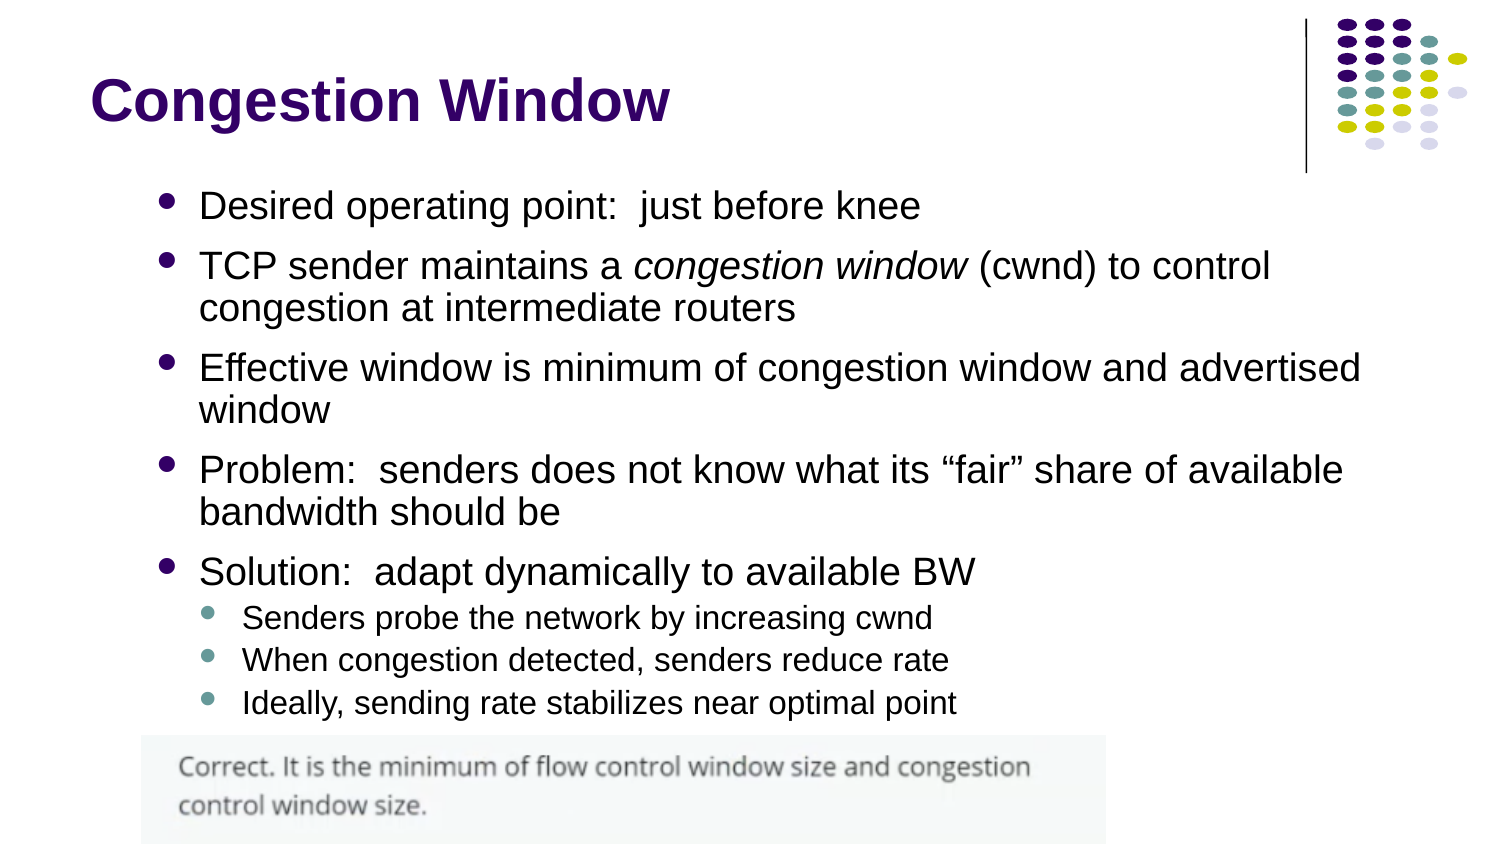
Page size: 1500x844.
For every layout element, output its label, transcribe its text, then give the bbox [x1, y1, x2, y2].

title Congestion Window [75, 15, 1313, 141]
picture [141, 735, 1107, 844]
list Desired operating point: just before knee TCP sender maintains a congestion window (cwnd) to control congestion at intermediate routers Effective window is minimum of congestion window and advertised window Problem: senders does not know what its “fair” share of available bandwidth should be Solution: adapt dynamically to available BW Senders probe the network by increasing cwnd When congestion detected, senders reduce rate Ideally, sending rate stabilizes near optimal point [141, 178, 1394, 779]
